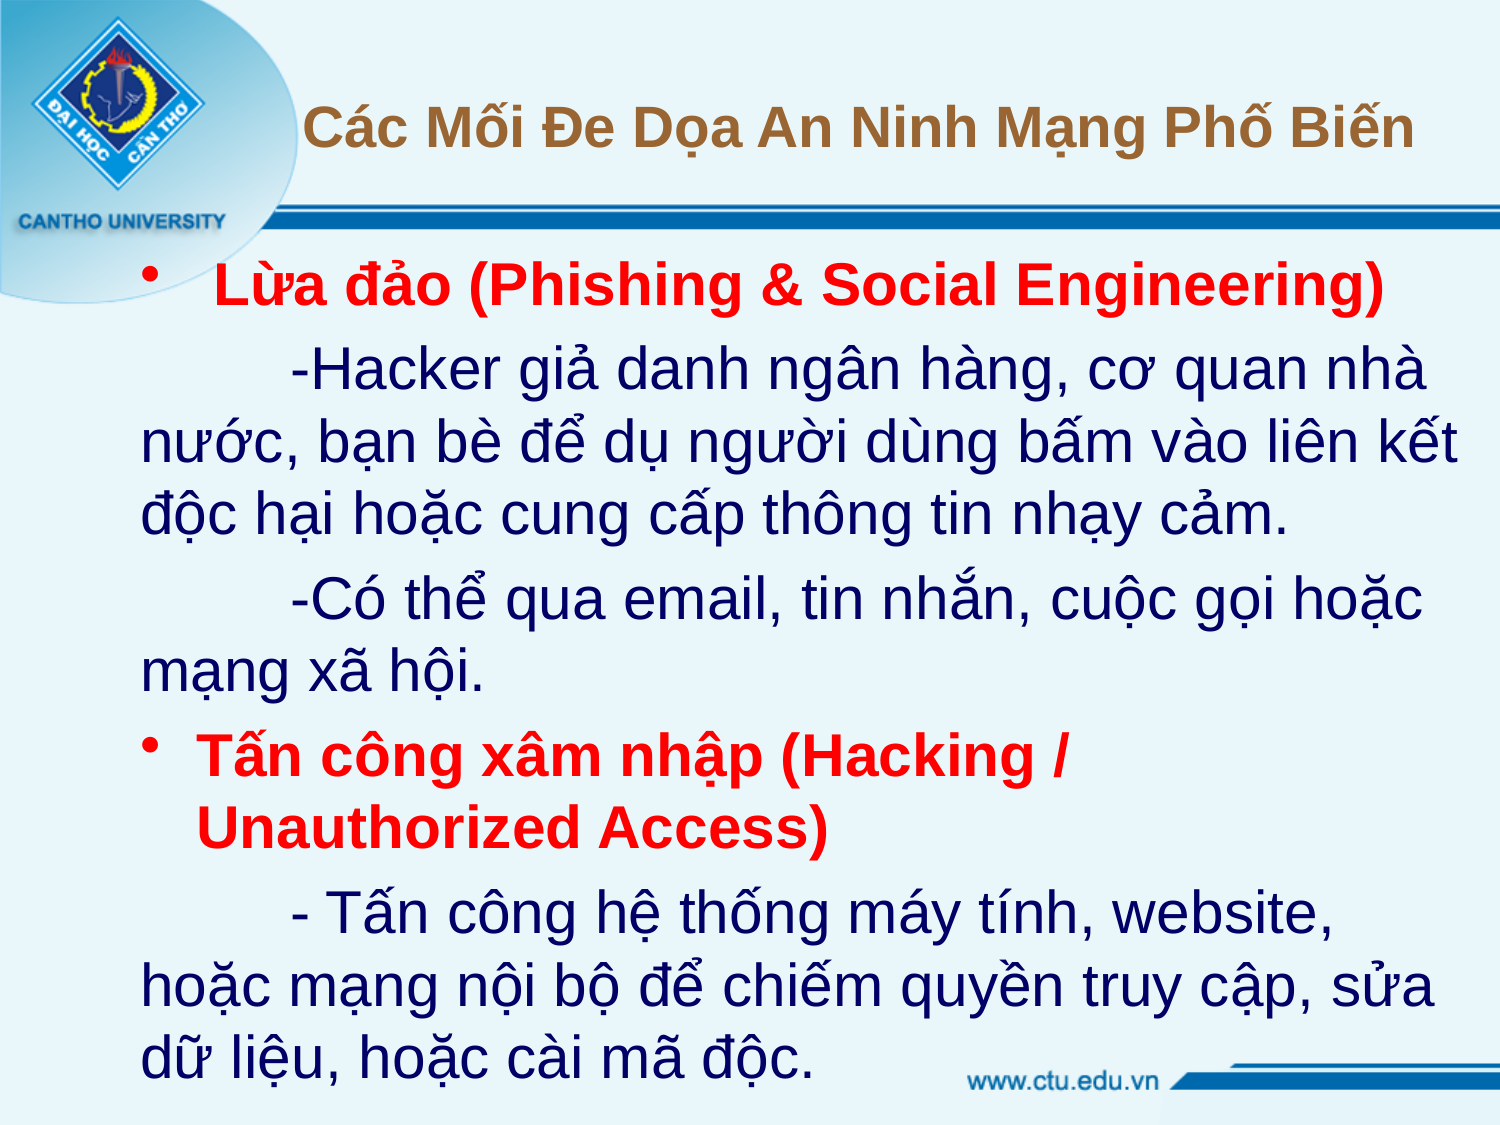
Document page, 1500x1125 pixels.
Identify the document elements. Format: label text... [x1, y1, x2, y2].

title Các Mối Đe Dọa An Ninh Mạng Phố Biến [287, 46, 1450, 202]
picture [0, 0, 1500, 1125]
list Lừa đảo (Phishing & Social Engineering) -Hacker giả danh ngân hàng, cơ quan nhà nước, bạn bè để dụ người dùng bấm vào liên kết độc hại hoặc cung cấp thông tin nhạy cảm. -Có thể qua email, tin nhắn, cuộc gọi hoặc mạng xã hội. Tấn công xâm nhập (Hacking / Unauthorized Access) - Tấn công hệ thống máy tính, website, hoặc mạng nội bộ để chiếm quyền truy cập, sửa dữ liệu, hoặc cài mã độc. [125, 237, 1475, 1008]
